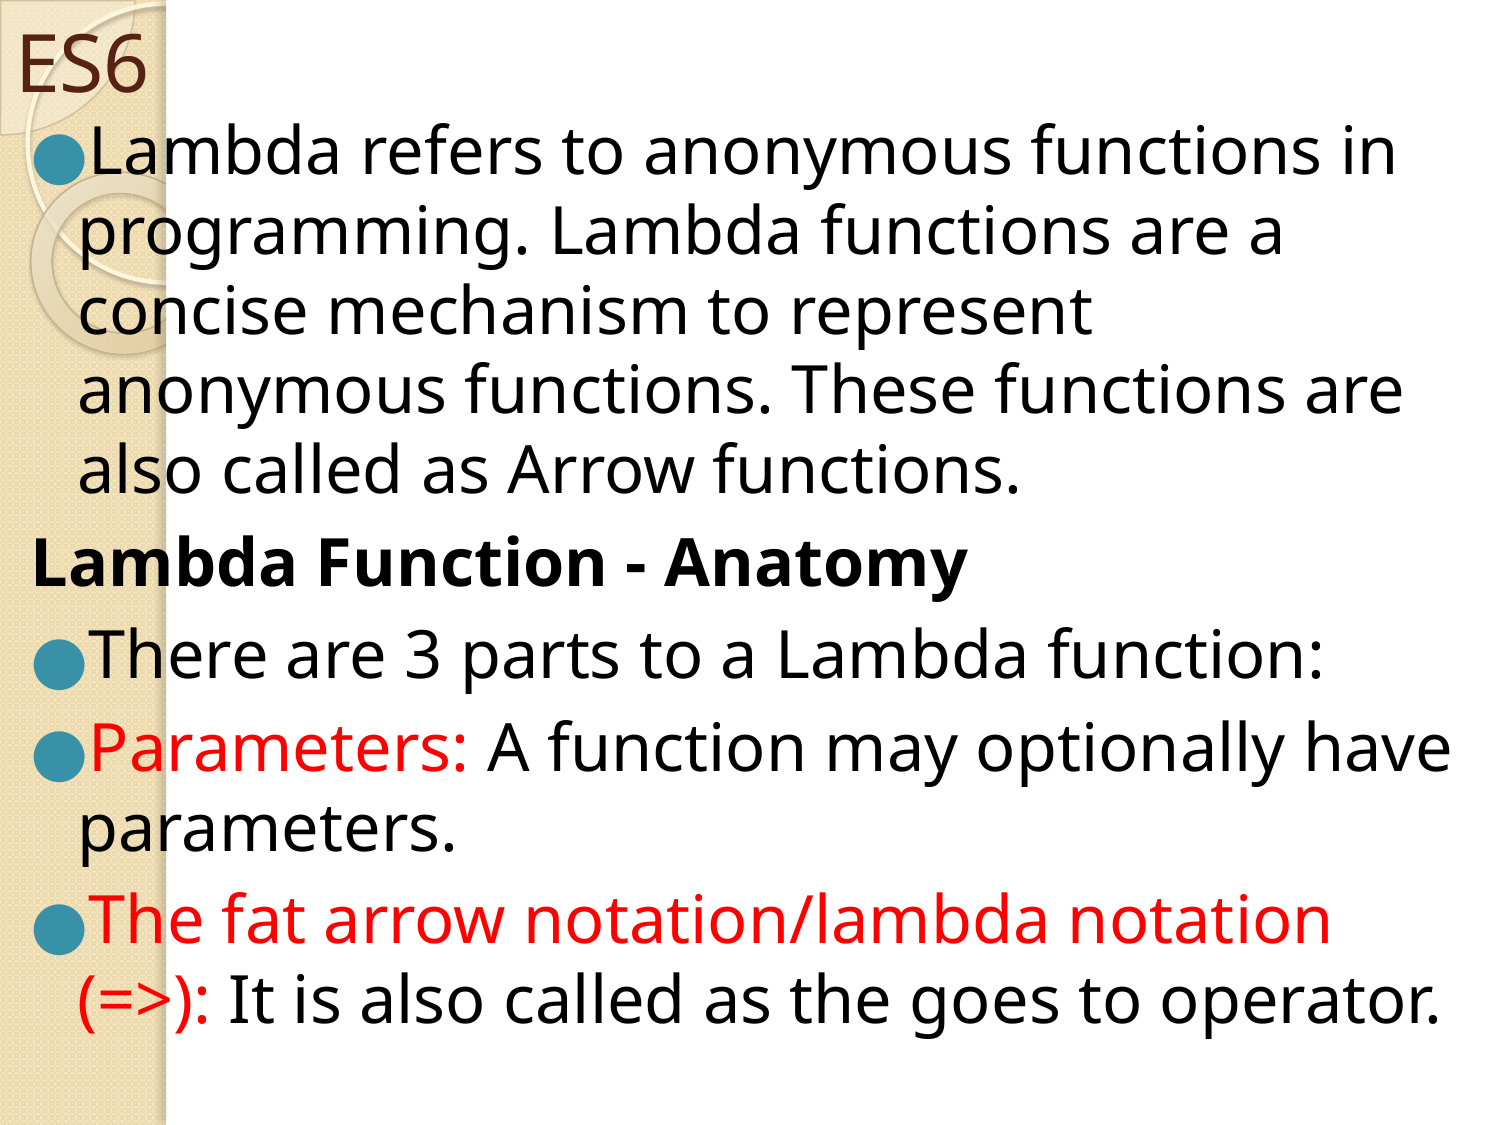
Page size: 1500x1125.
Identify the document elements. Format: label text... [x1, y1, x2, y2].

title ES6 [0, 0, 1230, 121]
list Lambda refers to anonymous functions in programming. Lambda functions are a concise mechanism to represent anonymous functions. These functions are also called as Arrow functions. Lambda Function - Anatomy There are 3 parts to a Lambda function: Parameters: A function may optionally have parameters. The fat arrow notation/lambda notation (=>): It is also called as the goes to operator. [2, 99, 1488, 1125]
